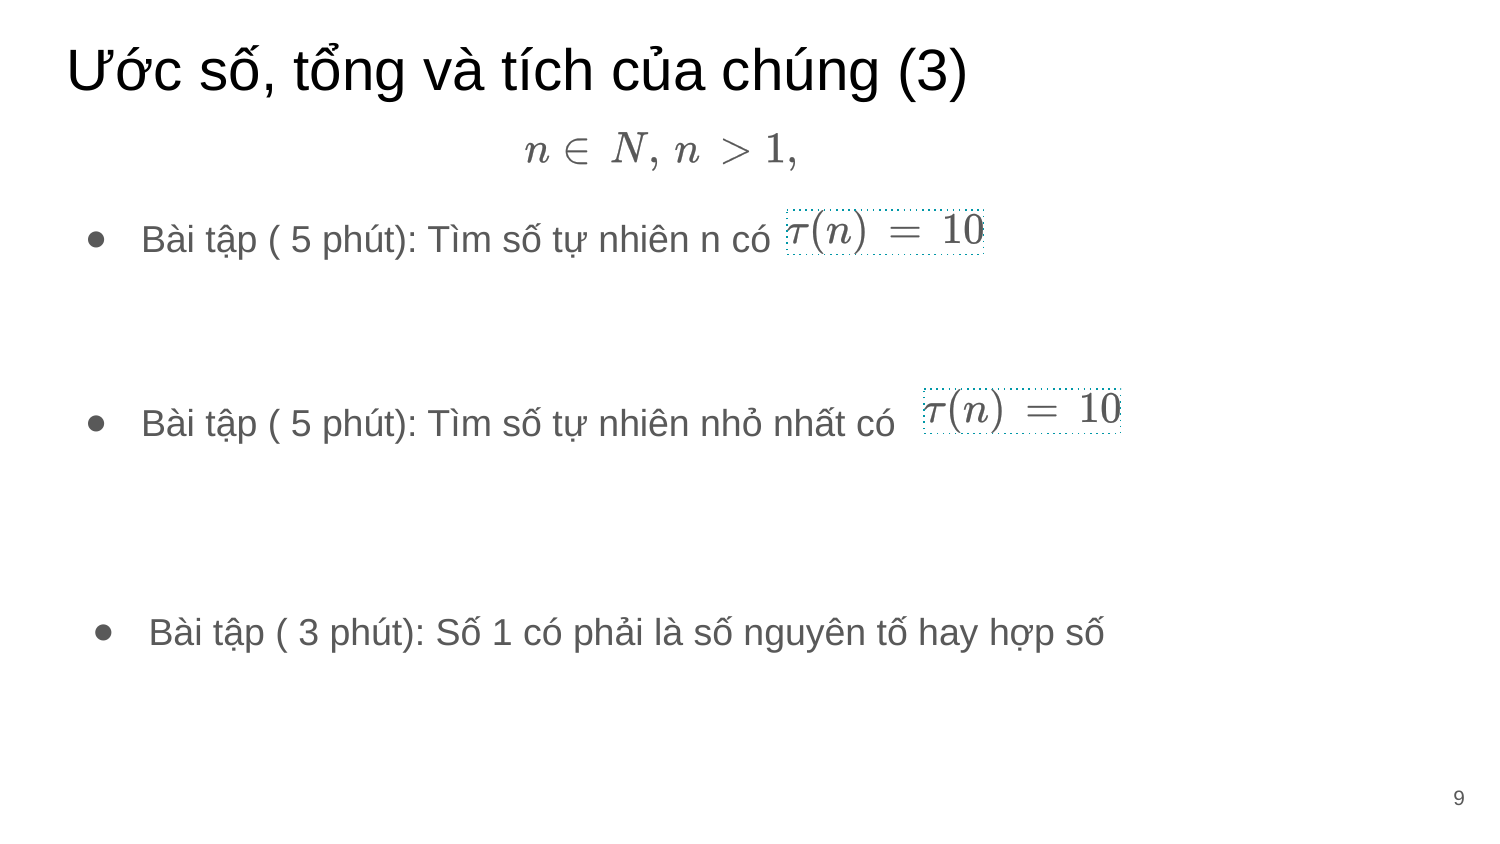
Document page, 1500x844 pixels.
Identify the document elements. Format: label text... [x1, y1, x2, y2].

list Bài tập ( 5 phút): Tìm số tự nhiên n có [51, 193, 1449, 279]
picture [787, 210, 983, 254]
list Bài tập ( 3 phút): Số 1 có phải là số nguyên tố hay hợp số [58, 586, 1457, 673]
list Bài tập ( 5 phút): Tìm số tự nhiên nhỏ nhất có [51, 377, 1449, 463]
slide_number ‹#› [1389, 764, 1480, 830]
title Ước số, tổng và tích của chúng (3) [51, 16, 1449, 111]
picture [924, 389, 1121, 433]
picture [524, 132, 796, 172]
